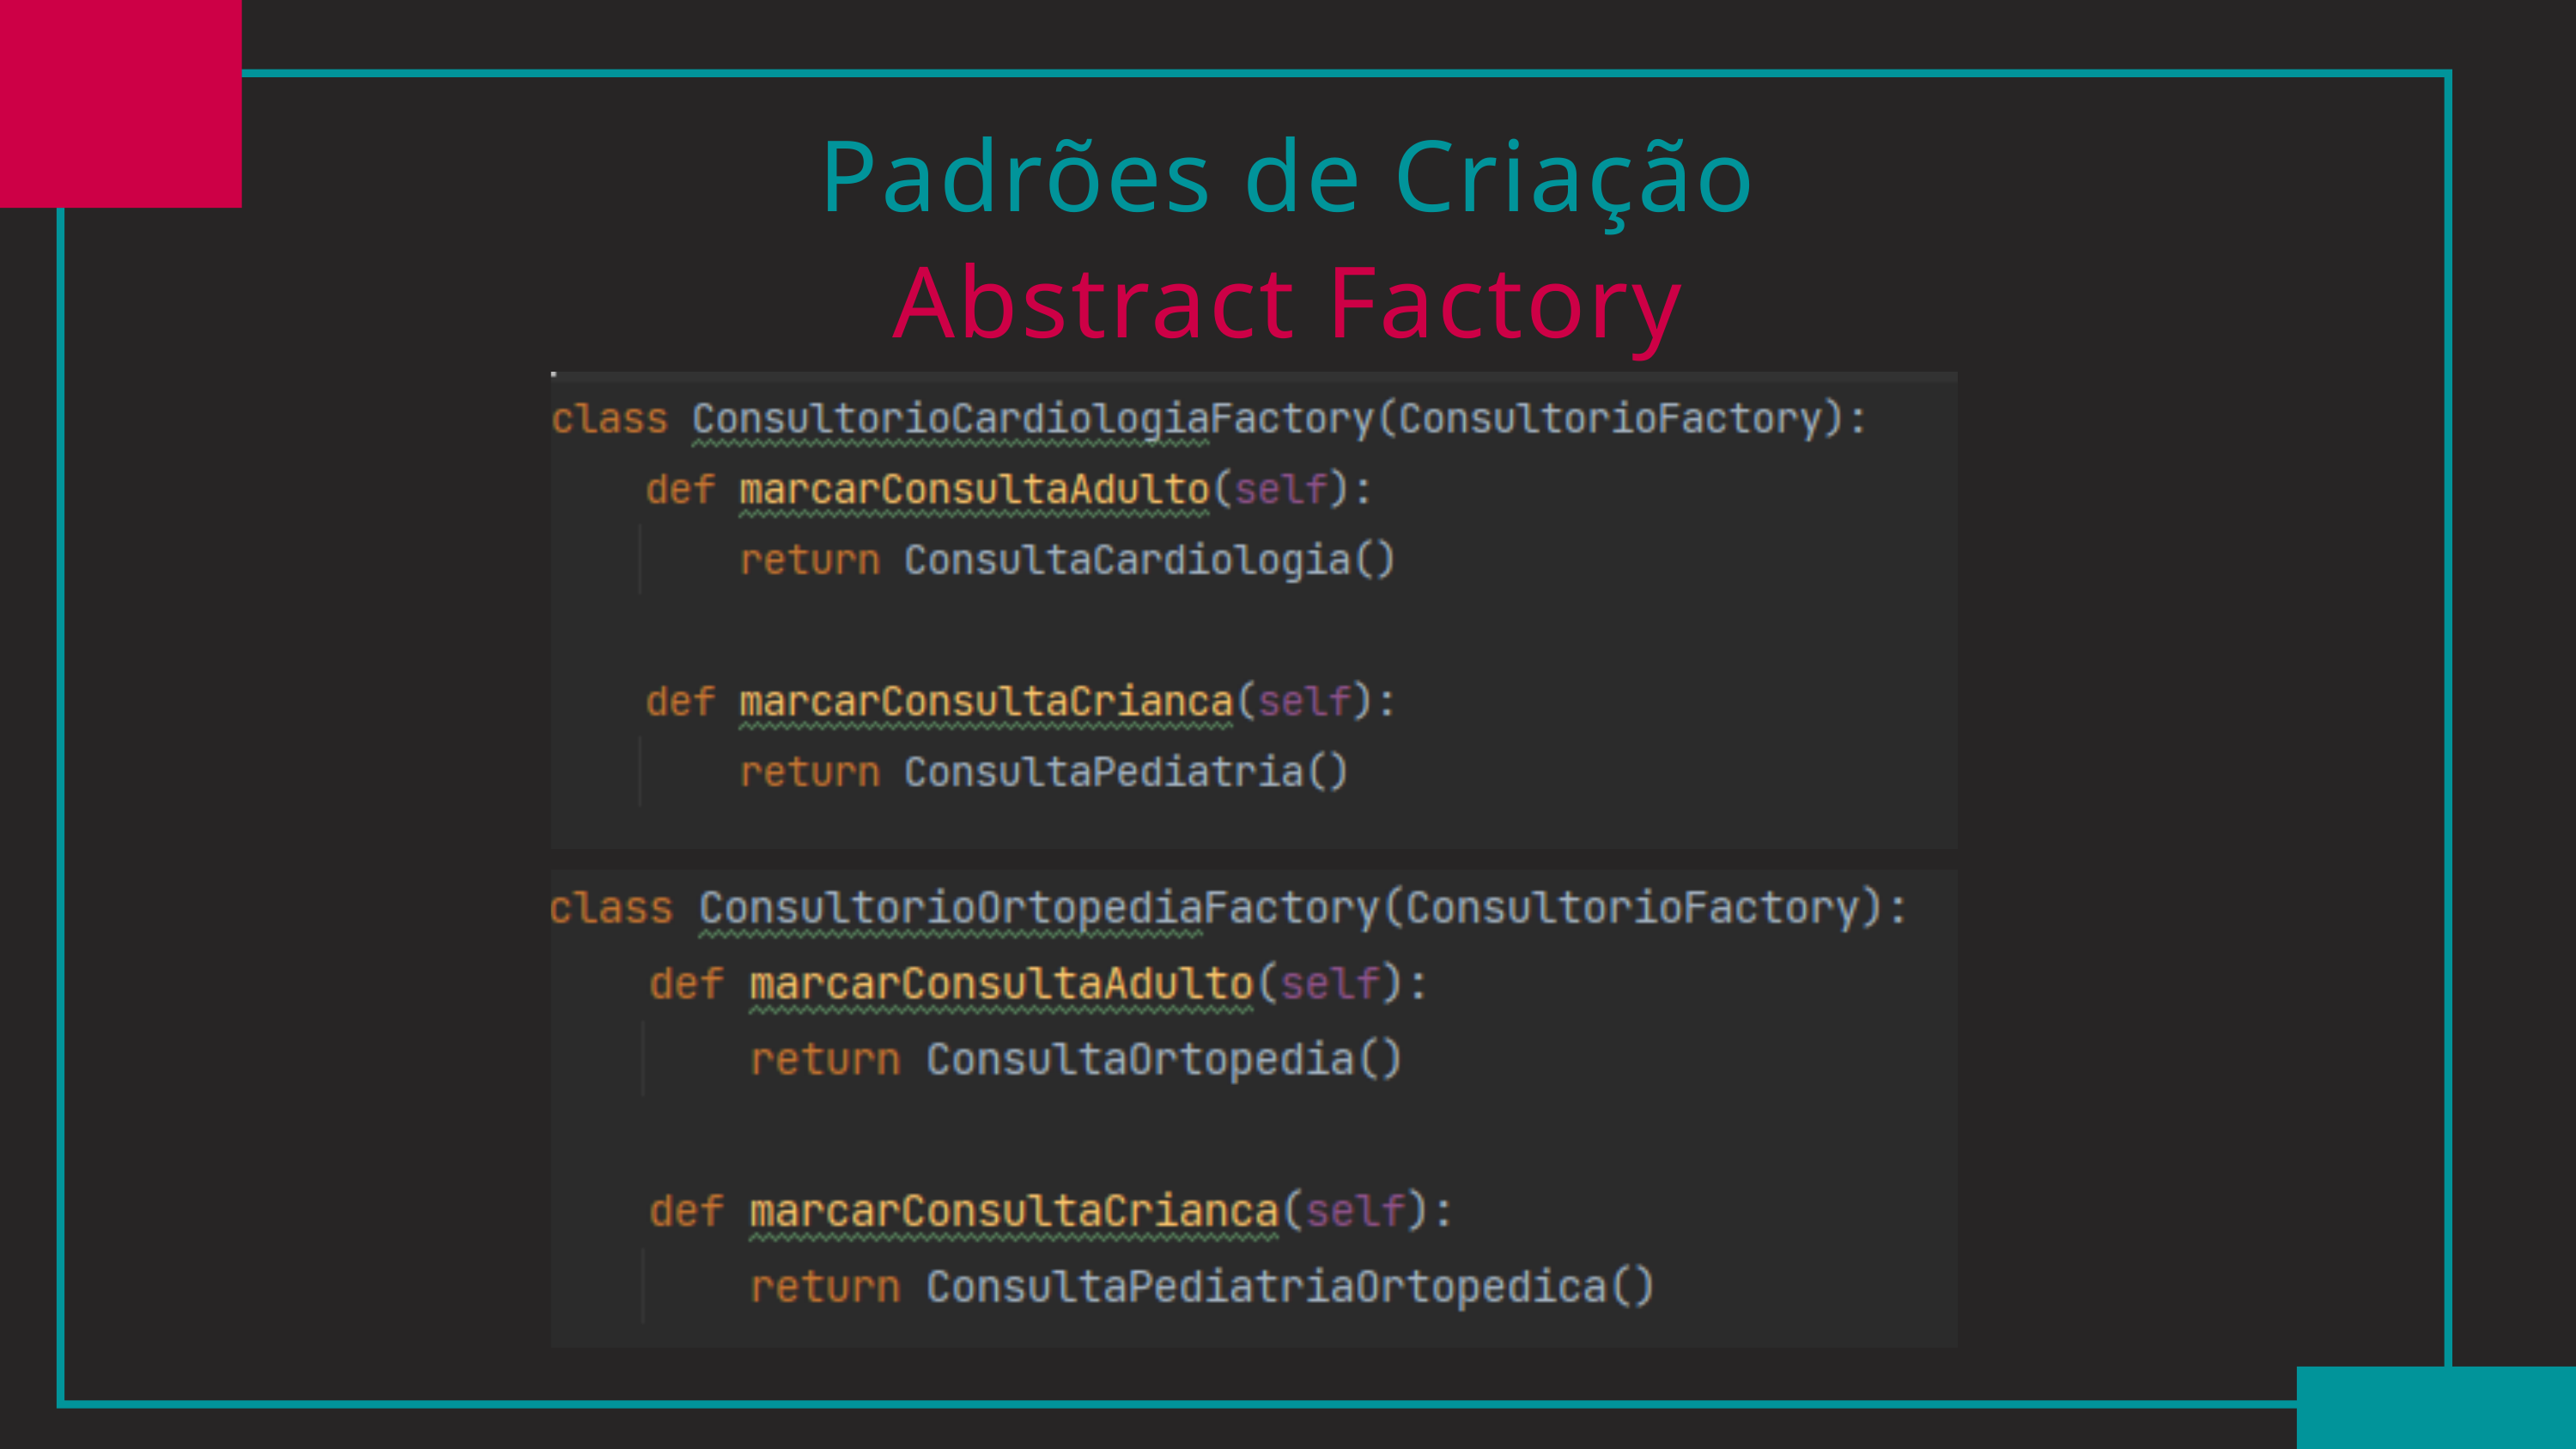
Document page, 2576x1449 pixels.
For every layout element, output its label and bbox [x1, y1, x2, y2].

picture [550, 870, 1959, 1348]
text_box [0, 0, 242, 209]
text_box [56, 69, 2452, 1409]
text_box [2296, 1366, 2576, 1449]
picture [550, 372, 1959, 849]
